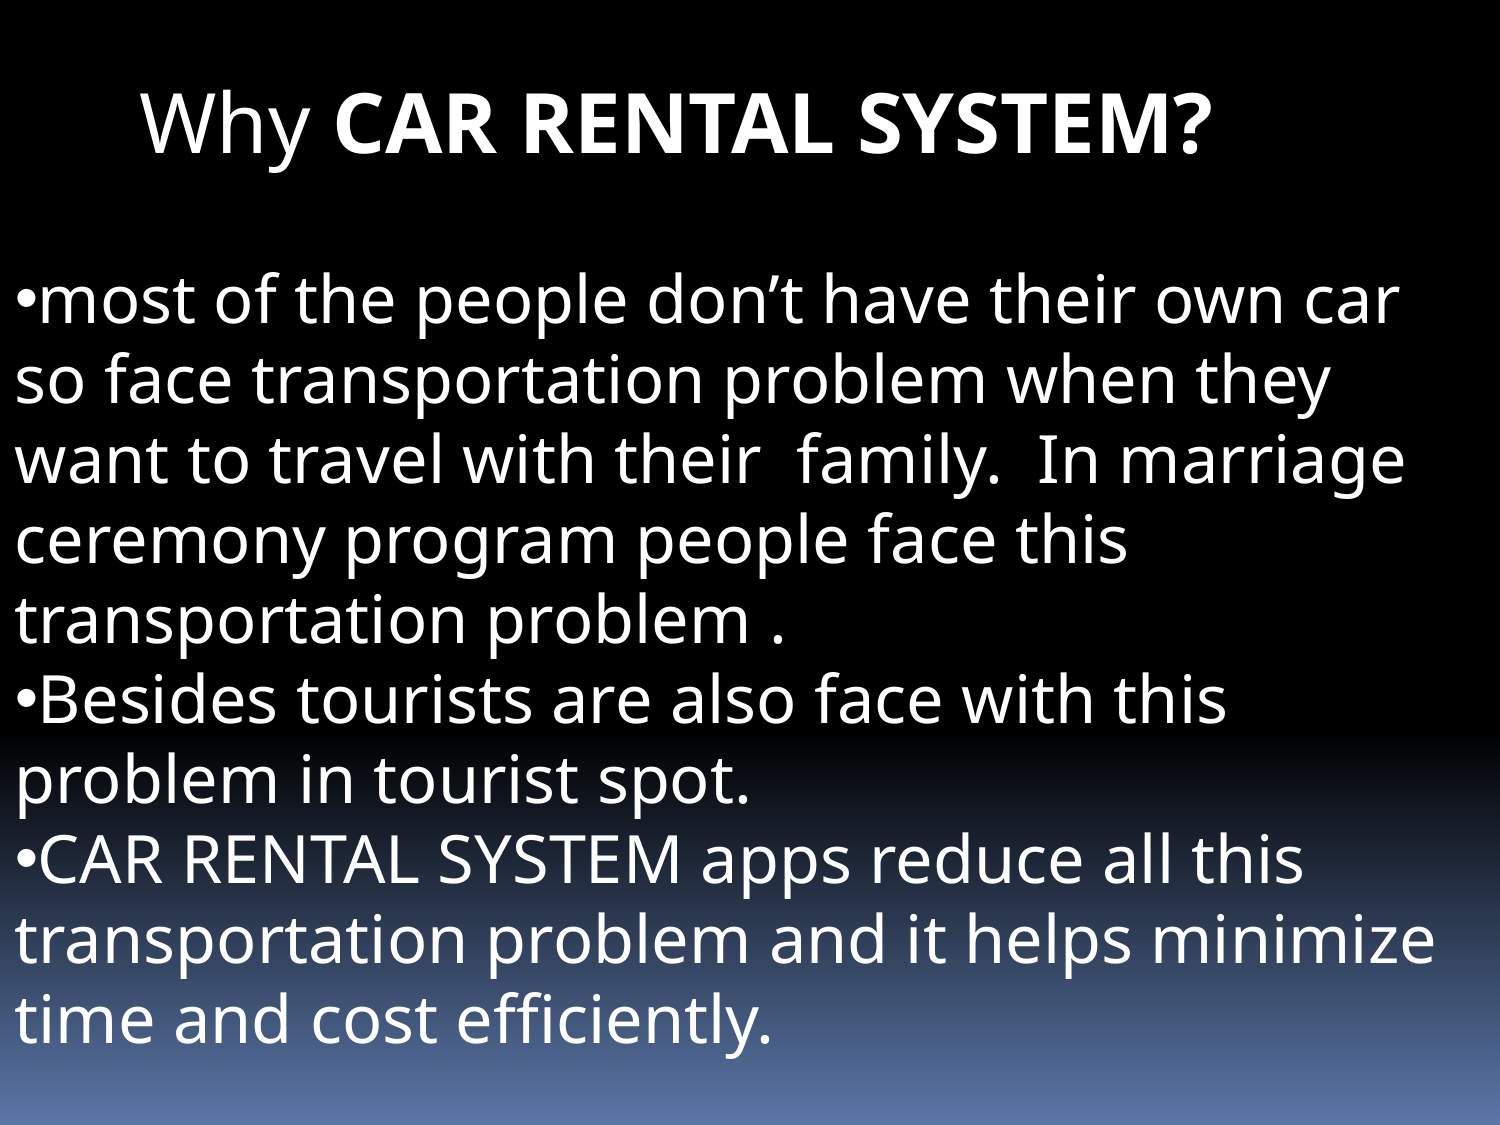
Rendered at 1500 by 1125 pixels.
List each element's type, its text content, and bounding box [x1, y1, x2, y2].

text_box Why CAR RENTAL SYSTEM? [37, 62, 1438, 178]
text_box most of the people don’t have their own car so face transportation problem when they want to travel with their family. In marriage ceremony program people face this transportation problem . Besides tourists are also face with this problem in tourist spot. CAR RENTAL SYSTEM apps reduce all this transportation problem and it helps minimize time and cost efficiently. [0, 249, 1463, 1125]
